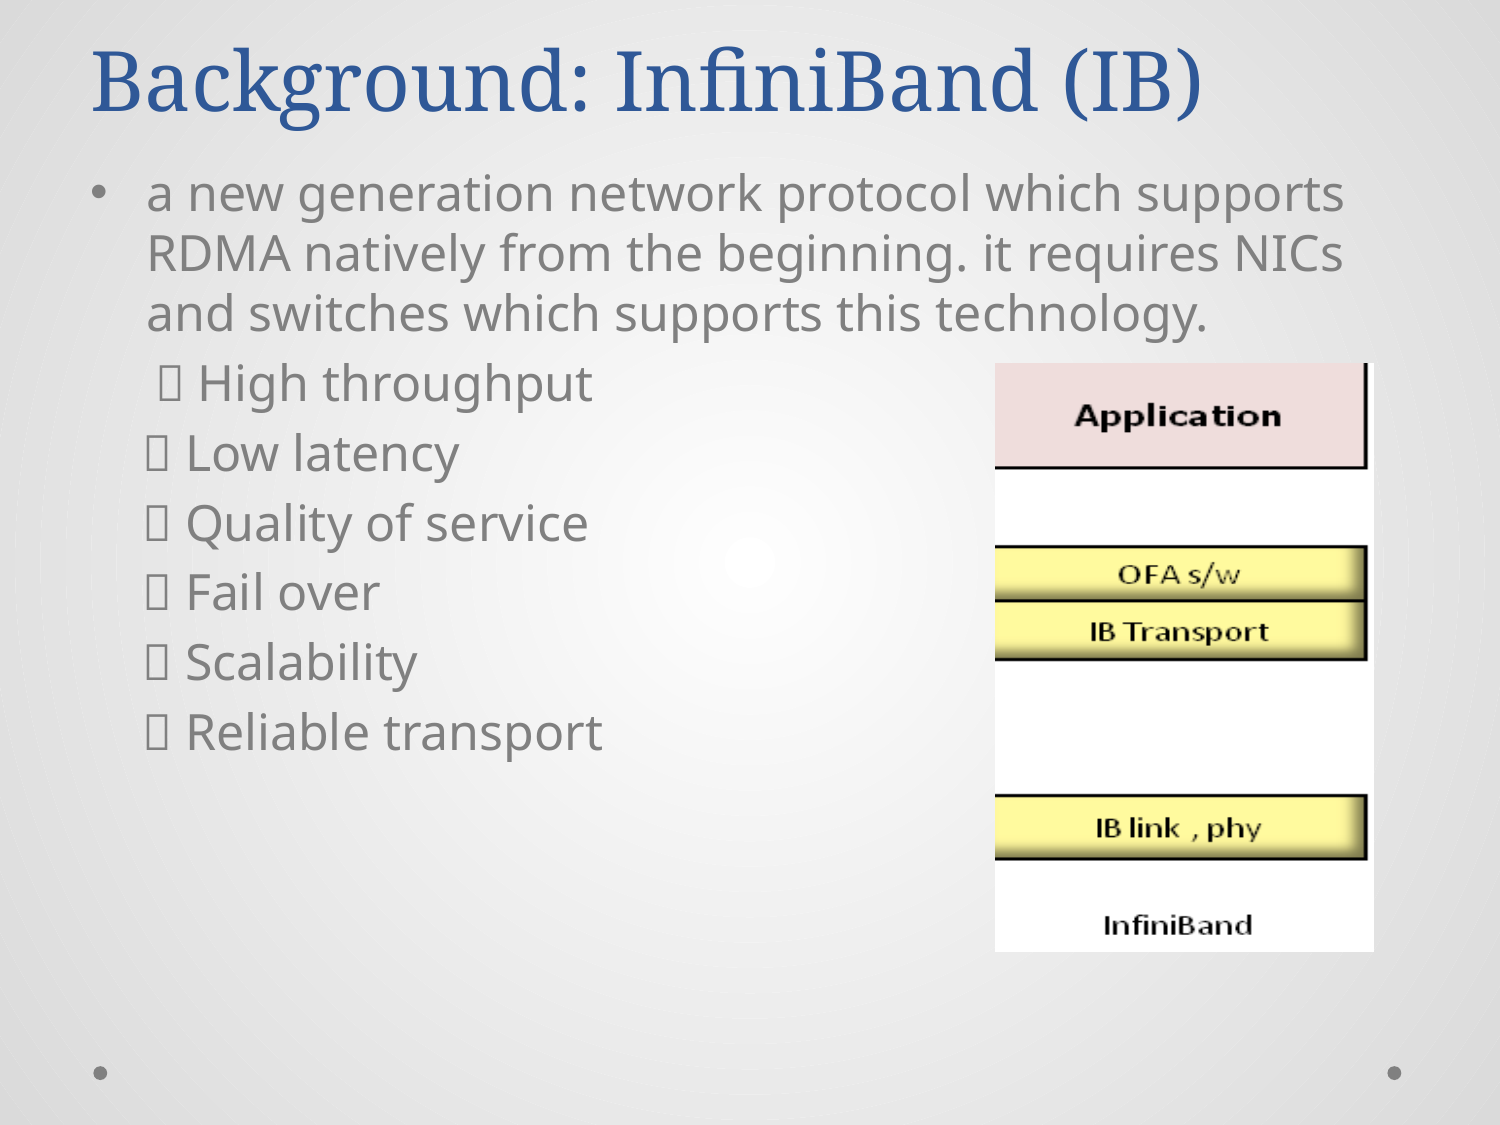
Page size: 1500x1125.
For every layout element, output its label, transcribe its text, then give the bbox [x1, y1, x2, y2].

list a new generation network protocol which supports RDMA natively from the beginning. it requires NICs and switches which supports this technology.  High throughput  Low latency  Quality of service  Fail over  Scalability  Reliable transport [75, 153, 1425, 1005]
picture [995, 363, 1374, 952]
title Background: InfiniBand (IB) [75, 0, 1425, 153]
